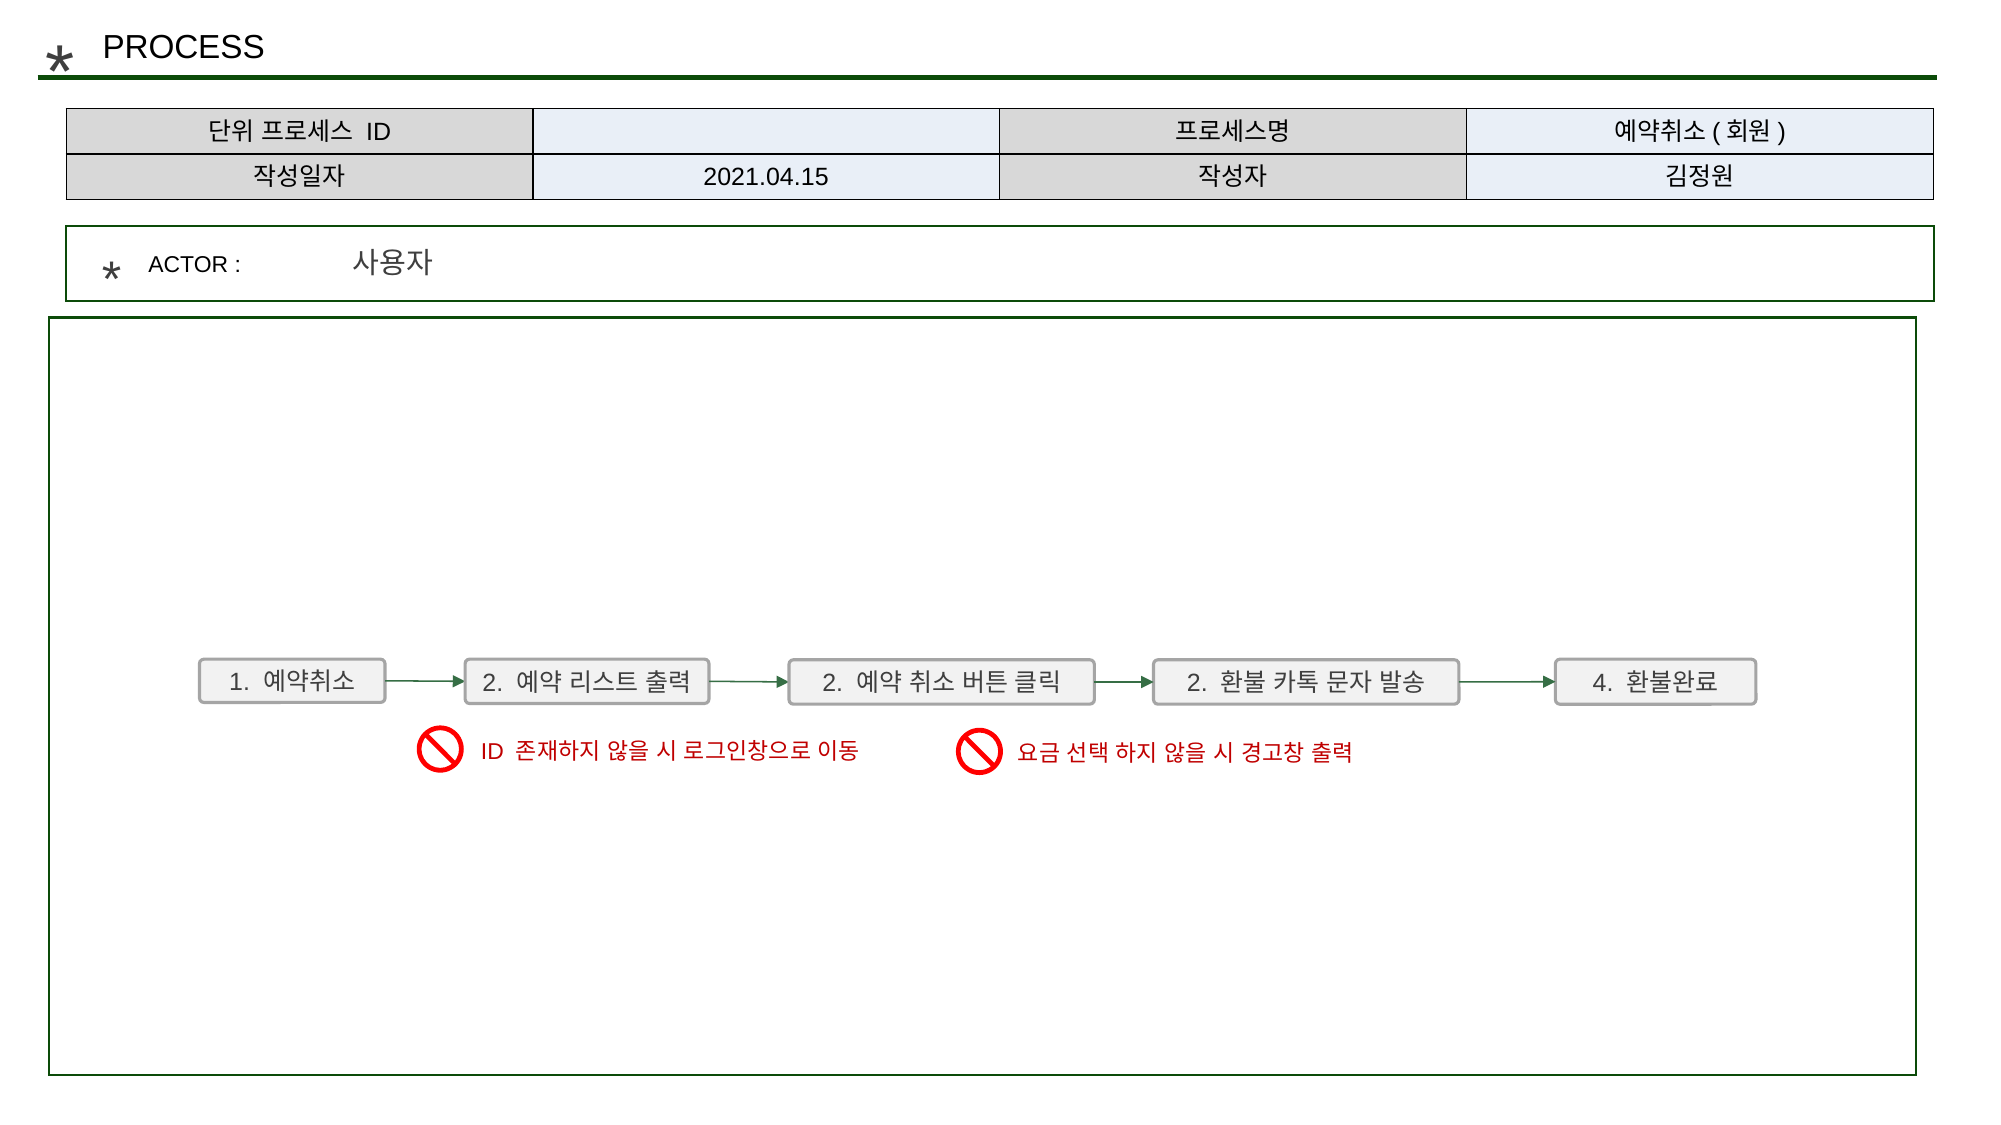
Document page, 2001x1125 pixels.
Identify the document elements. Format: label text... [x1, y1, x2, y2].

text_box 2. 예약 취소 버튼 클릭 [788, 659, 1095, 705]
text_box 사용자 [337, 237, 985, 288]
table_header 프로세스명 [1000, 109, 1466, 153]
text_box 2. 환불 카톡 문자 발송 [1153, 659, 1459, 705]
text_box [955, 727, 1395, 776]
text_box [49, 317, 1917, 1075]
table_header 단위 프로세스 ID [67, 129, 532, 153]
text_box [66, 225, 1934, 302]
table_cell 작성자 [1000, 155, 1466, 199]
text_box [29, 14, 736, 122]
text_box 2. 예약 리스트 출력 [465, 659, 710, 704]
text_box 1. 예약취소 [199, 659, 386, 703]
table_cell 김정원 [1467, 155, 1933, 199]
table_cell 2021.04.15 [534, 155, 999, 199]
text_box 4. 환불완료 [1555, 659, 1756, 705]
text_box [416, 725, 910, 773]
table_cell 작성일자 [67, 155, 532, 199]
table_header 예약취소(회원) [1467, 109, 1933, 153]
table_header [534, 109, 999, 153]
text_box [86, 238, 333, 315]
